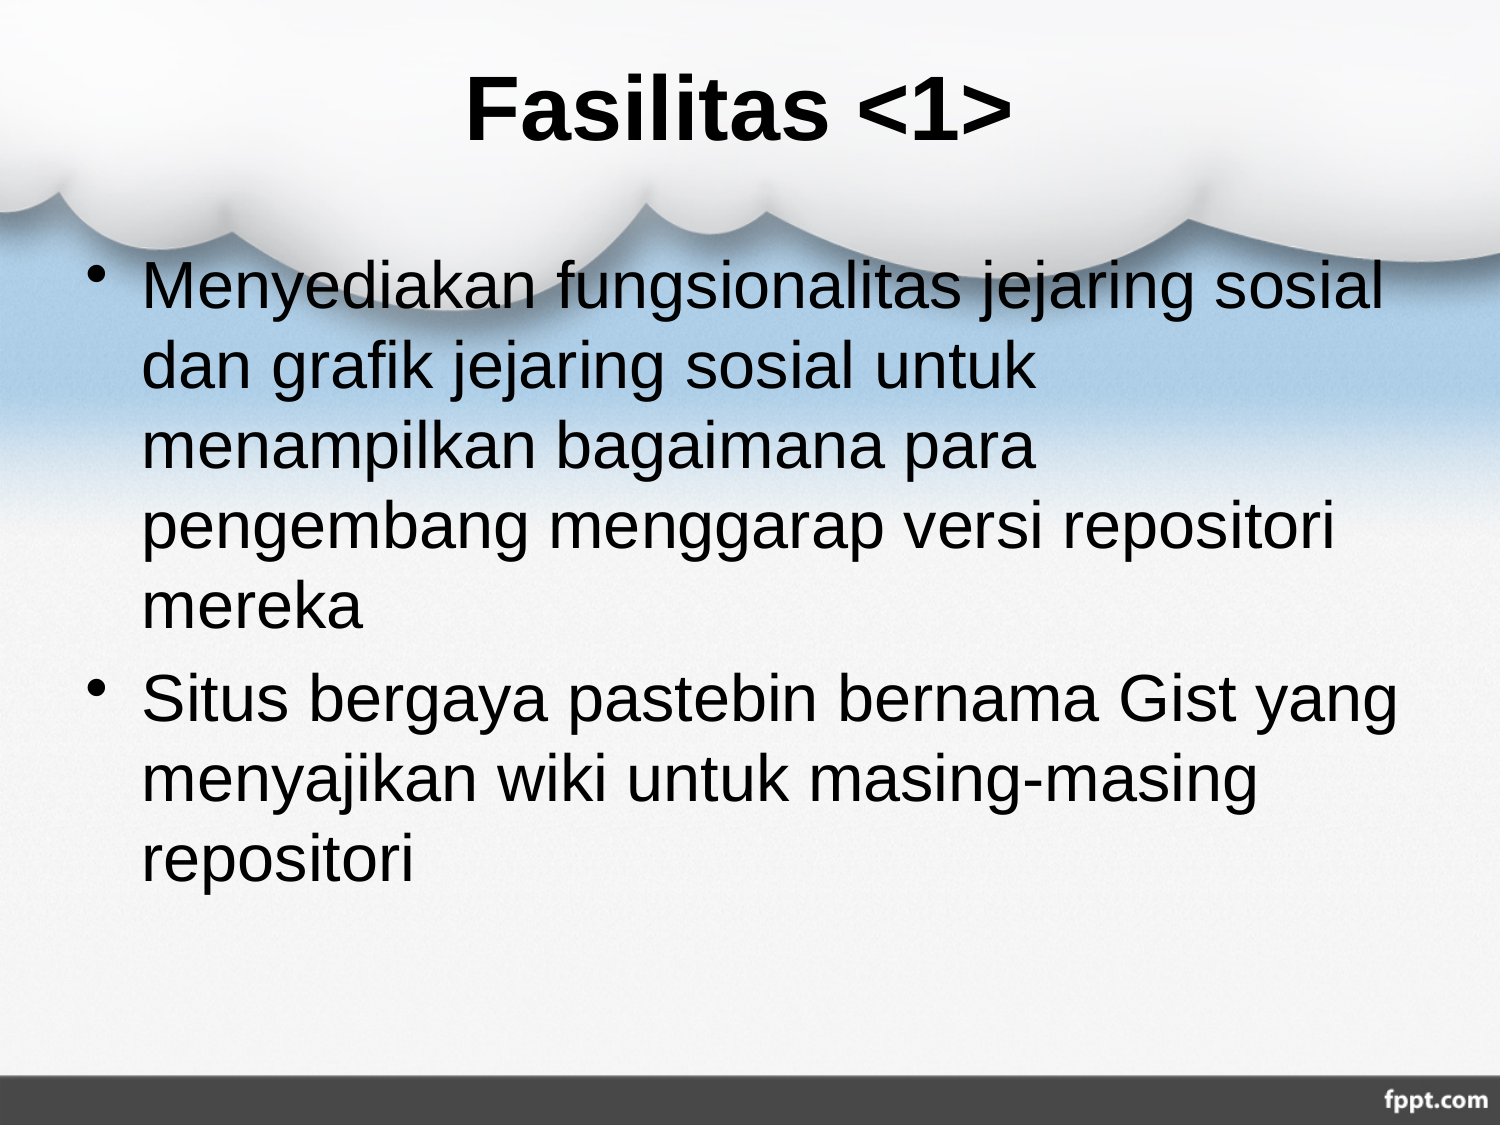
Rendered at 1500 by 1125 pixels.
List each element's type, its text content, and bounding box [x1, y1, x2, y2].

title Fasilitas <1> [64, 23, 1416, 185]
list Menyediakan fungsionalitas jejaring sosial dan grafik jejaring sosial untuk menampilkan bagaimana para pengembang menggarap versi repositori mereka Situs bergaya pastebin bernama Gist yang menyajikan wiki untuk masing-masing repositori [70, 234, 1421, 978]
picture [0, 0, 1500, 1125]
